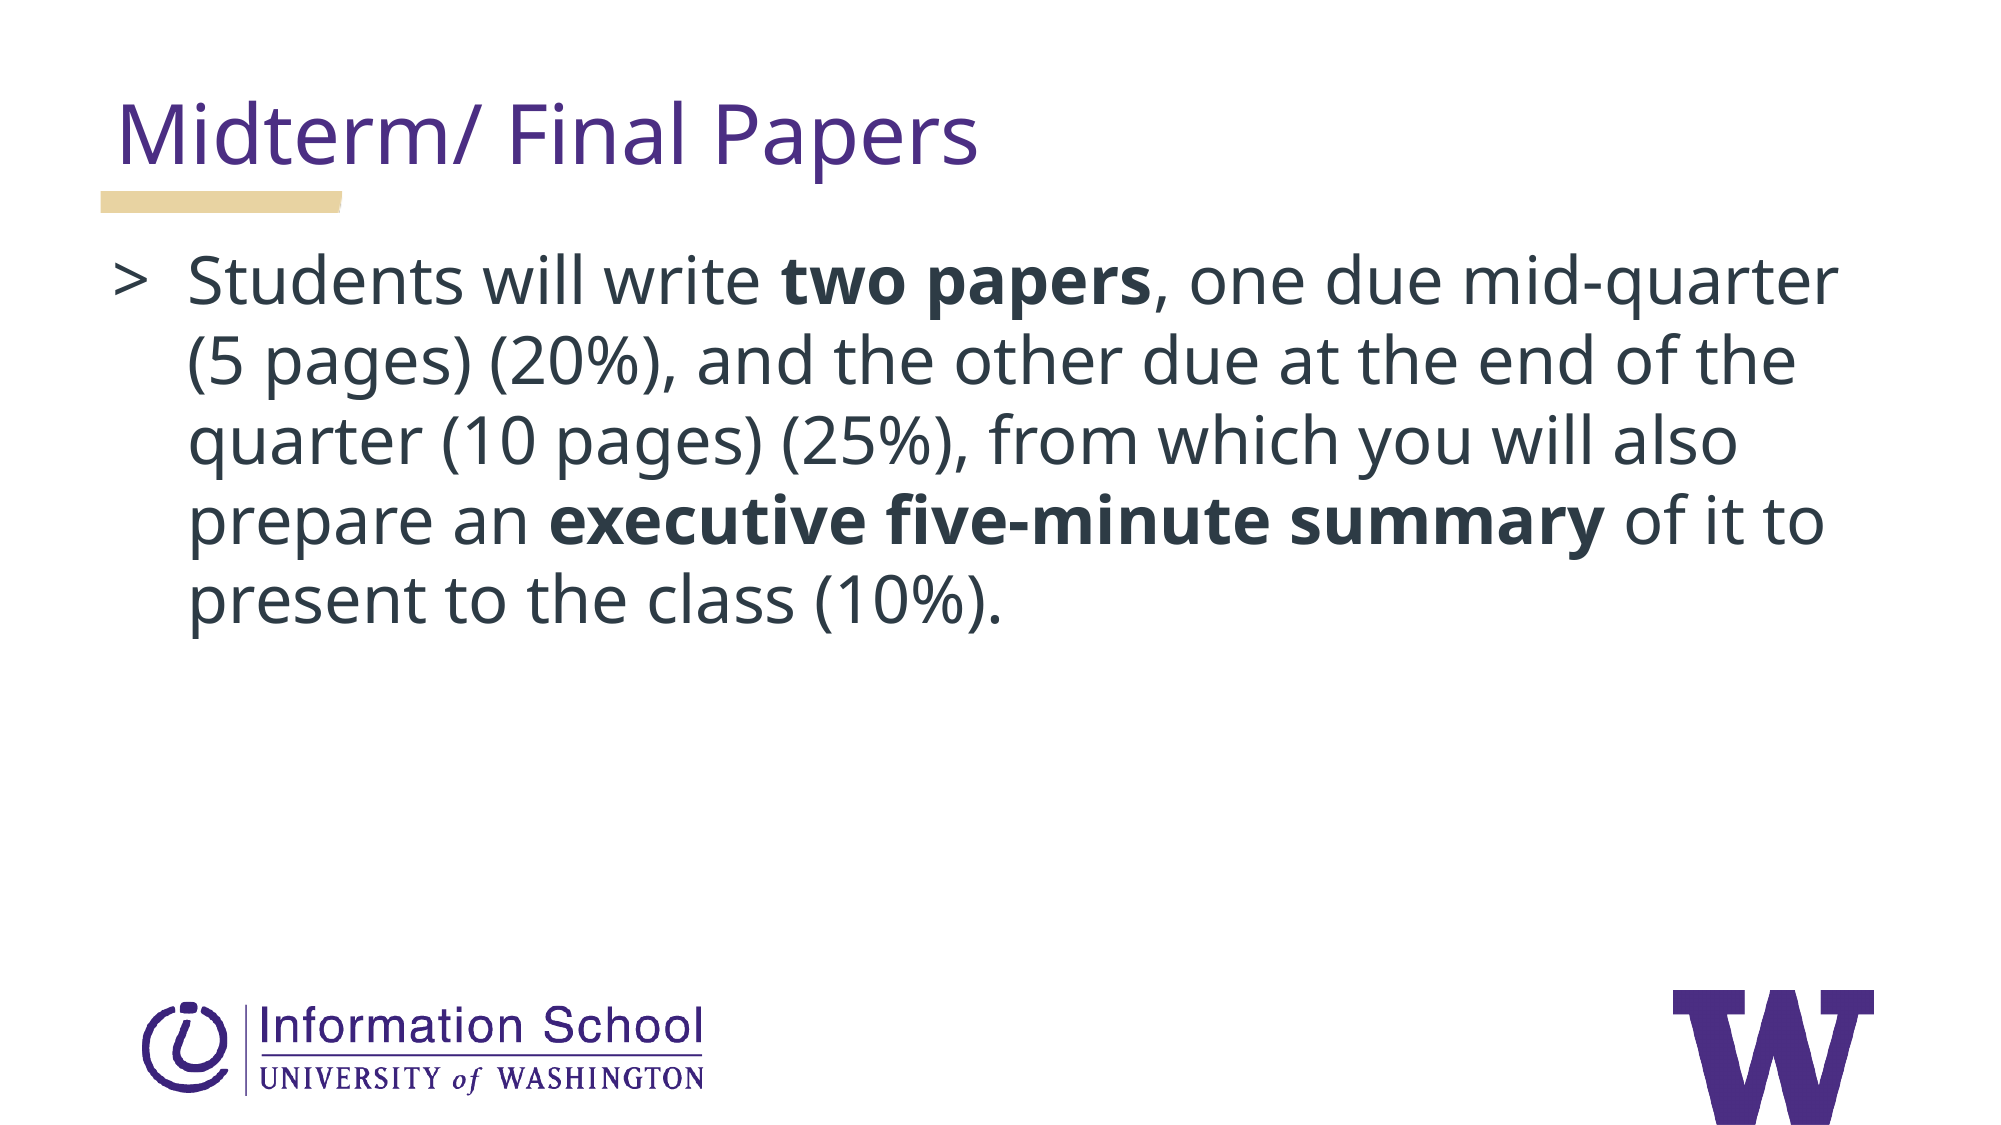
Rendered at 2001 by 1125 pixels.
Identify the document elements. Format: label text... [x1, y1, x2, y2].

picture [1673, 990, 1874, 1125]
list Students will write two papers, one due mid-quarter (5 pages) (20%), and the other due at the end of the quarter (10 pages) (25%), from which you will also prepare an executive five-minute summary of it to present to the class (10%). [97, 230, 1891, 896]
picture [128, 987, 736, 1109]
list Midterm/ Final Papers [100, 81, 1891, 190]
